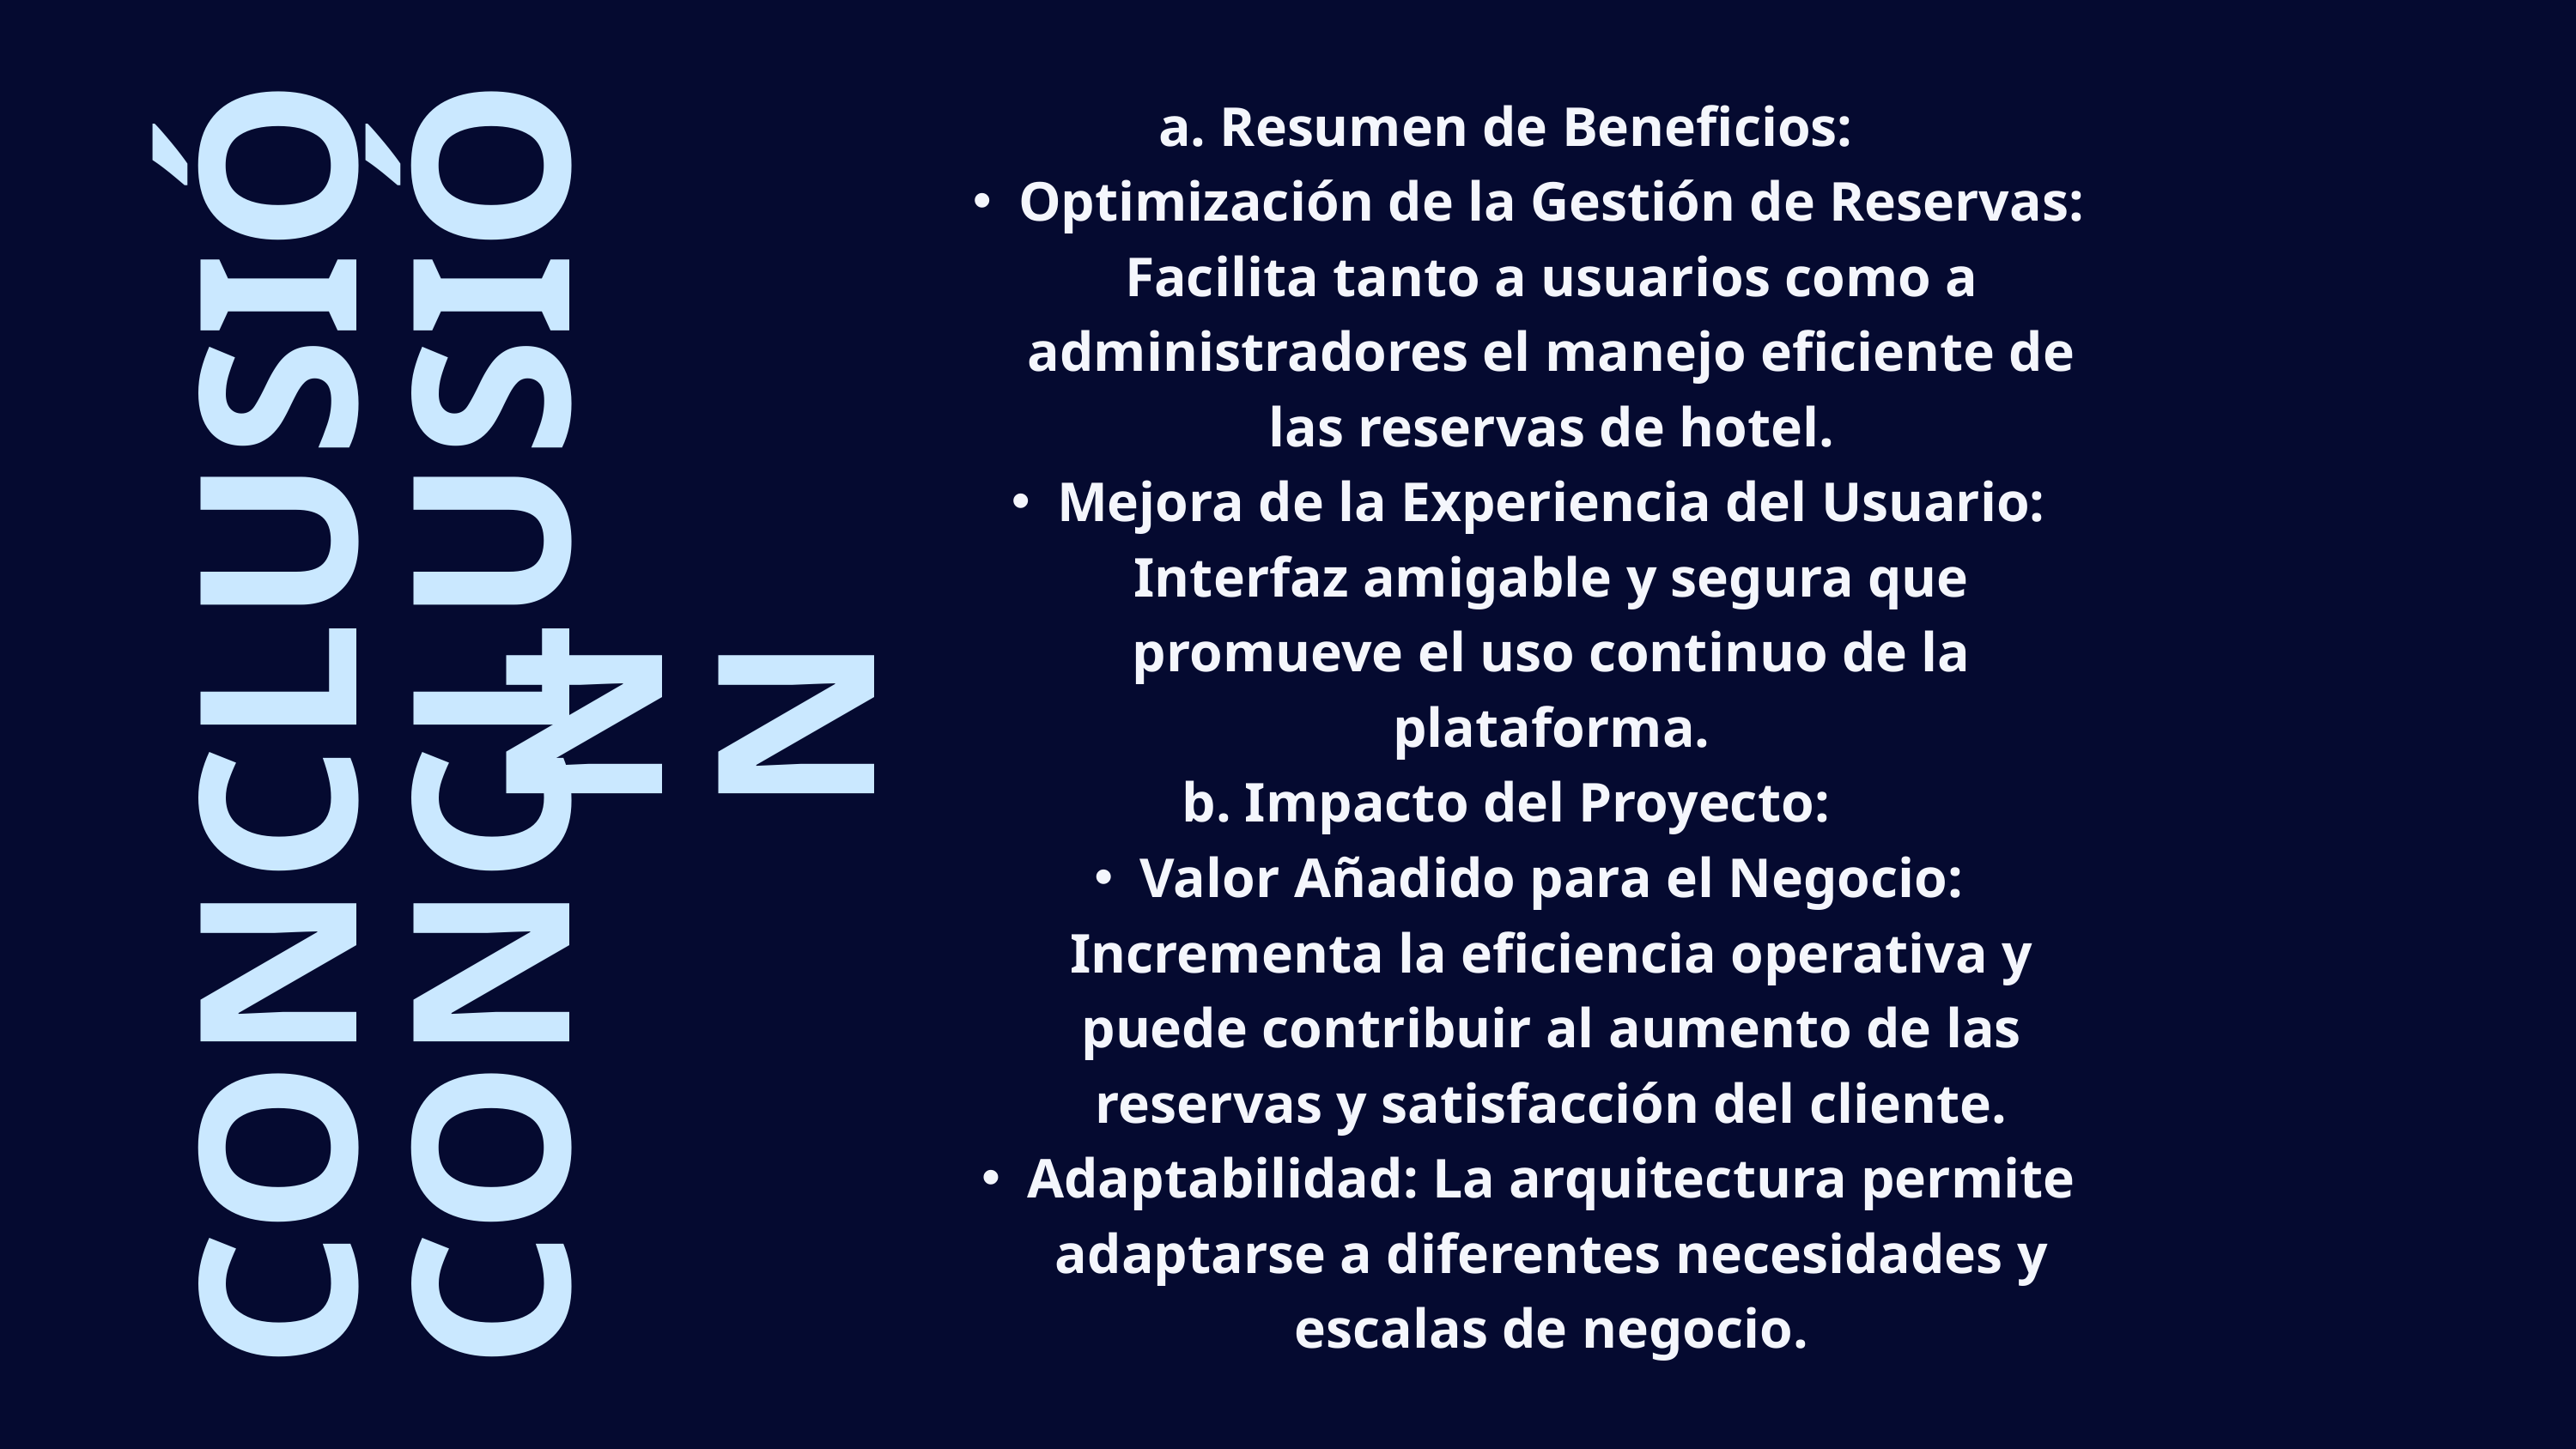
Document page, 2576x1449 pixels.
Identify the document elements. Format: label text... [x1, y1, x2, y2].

text_box CONCLUSIÓN [707, 0, 919, 1449]
text_box a. Resumen de Beneficios: Optimización de la Gestión de Reservas: Facilita tanto a usuarios como a administradores el manejo eficiente de las reservas de hotel. Mejora de la Experiencia del Usuario: Interfaz amigable y segura que promueve el uso continuo de la plataforma. b. Impacto del Proyecto: Valor Añadido para el Negocio: Incrementa la eficiencia operativa y puede contribuir al aumento de las reservas y satisfacción del cliente. Adaptabilidad: La arquitectura permite adaptarse a diferentes necesidades y escalas de negocio. [901, 82, 2111, 1434]
text_box CONCLUSIÓN [94, 0, 707, 1449]
